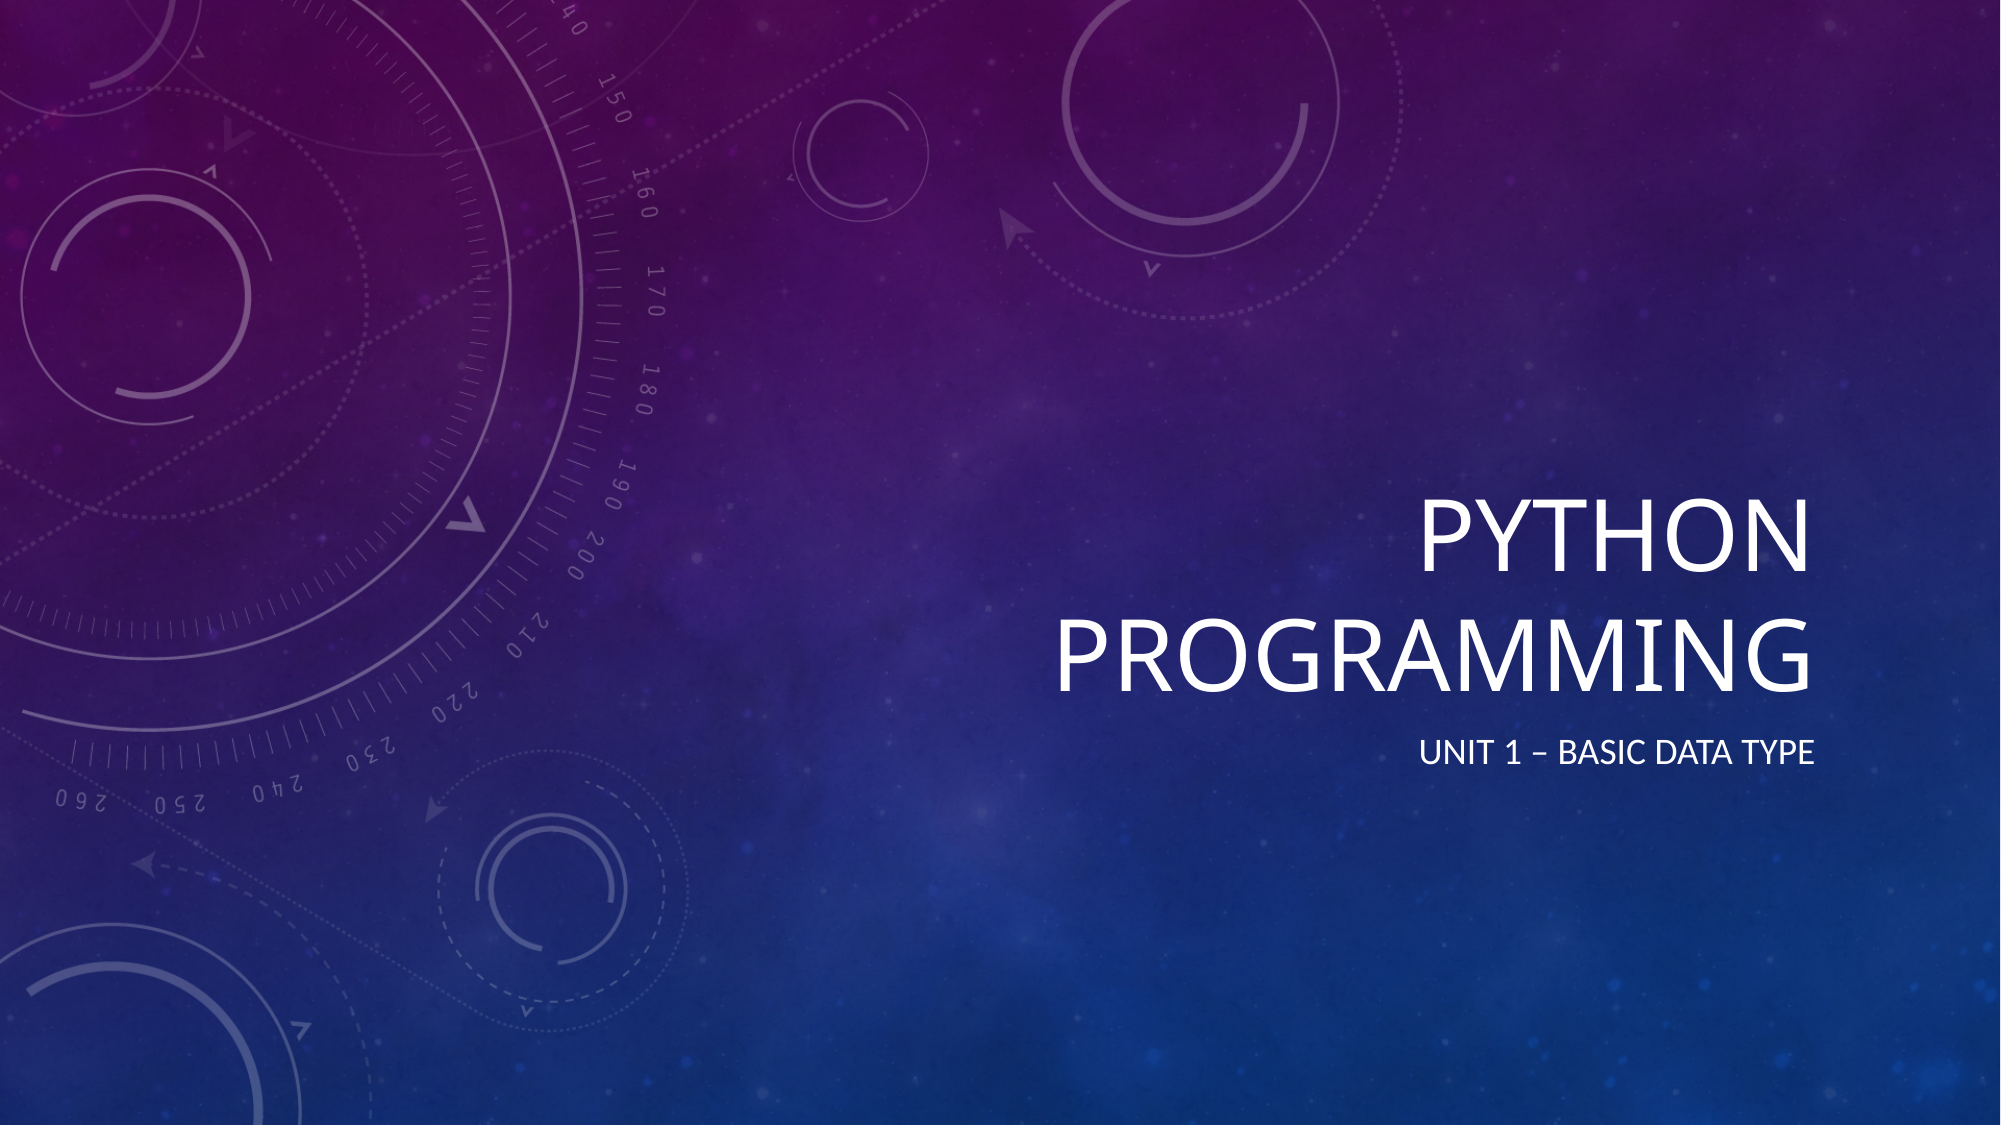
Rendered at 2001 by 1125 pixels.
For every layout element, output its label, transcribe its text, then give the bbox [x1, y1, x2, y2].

subtitle unit 1 – basic data type [650, 719, 1831, 950]
title Python programming [650, 322, 1831, 719]
picture [0, 0, 2001, 1125]
